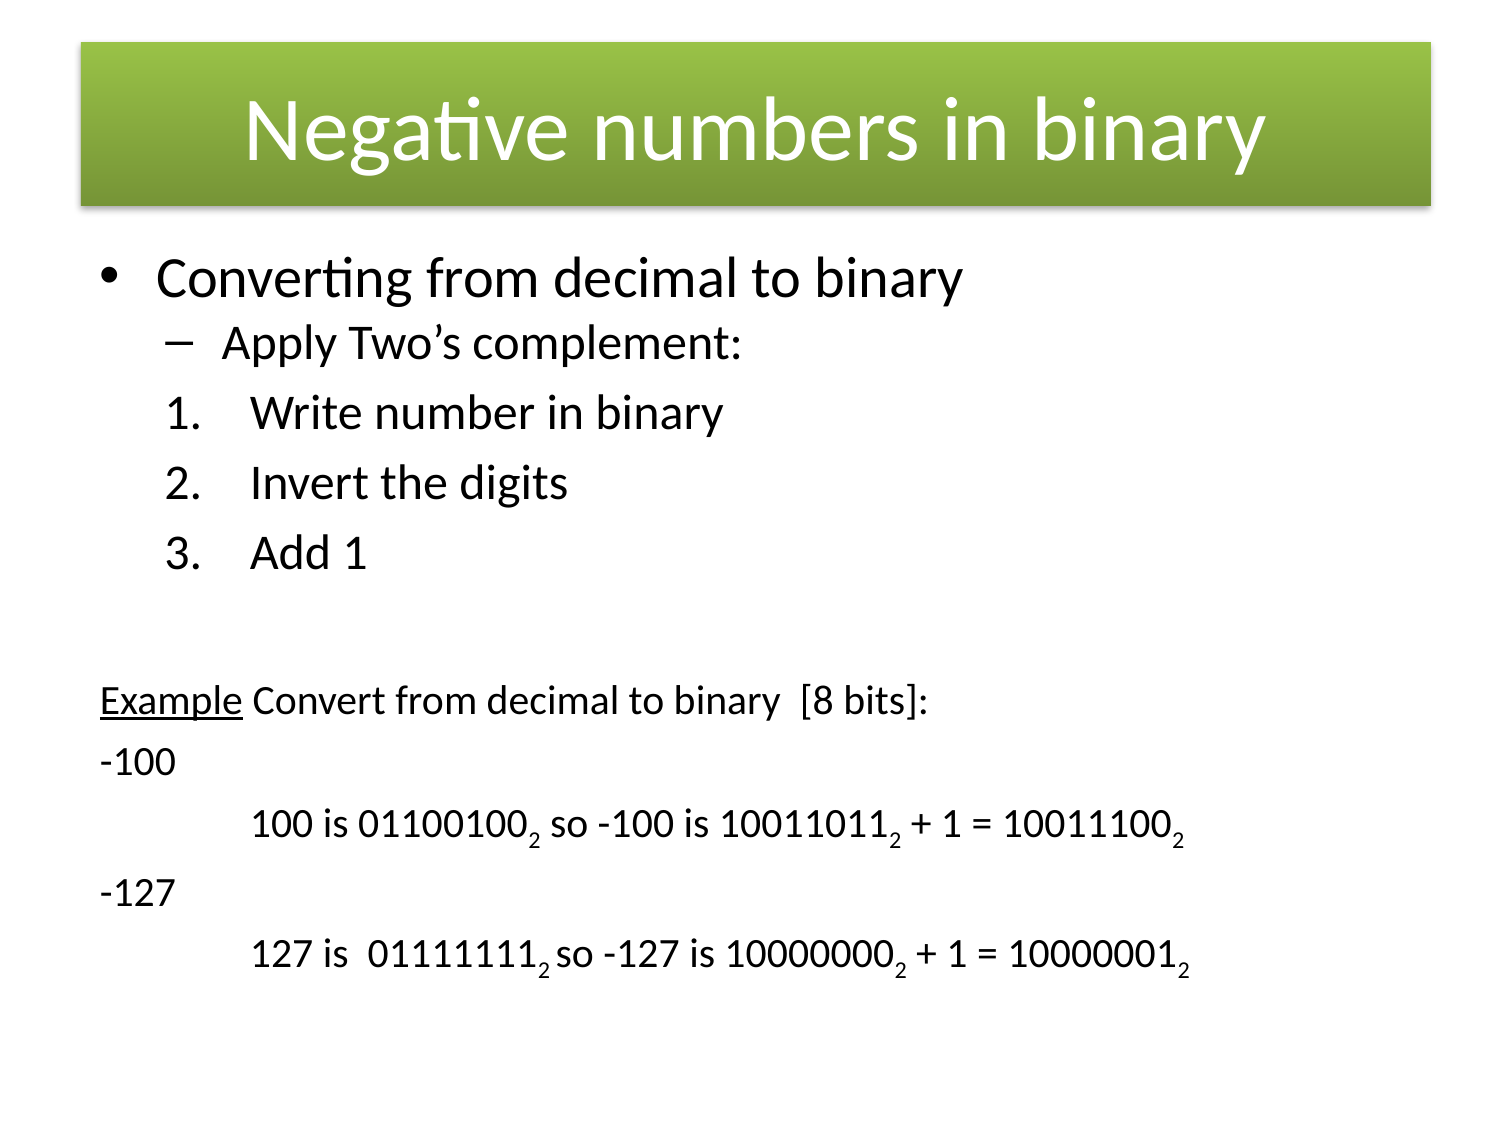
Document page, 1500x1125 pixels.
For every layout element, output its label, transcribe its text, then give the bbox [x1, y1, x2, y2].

title Negative numbers in binary [80, 42, 1431, 206]
list Converting from decimal to binary Apply Two’s complement: Write number in binary Invert the digits Add 1 Example Convert from decimal to binary [8 bits]: -100 100 is 011001002 so -100 is 100110112 + 1 = 100111002 -127 127 is 011111112 so -127 is 100000002 + 1 = 100000012 [84, 231, 1463, 1047]
